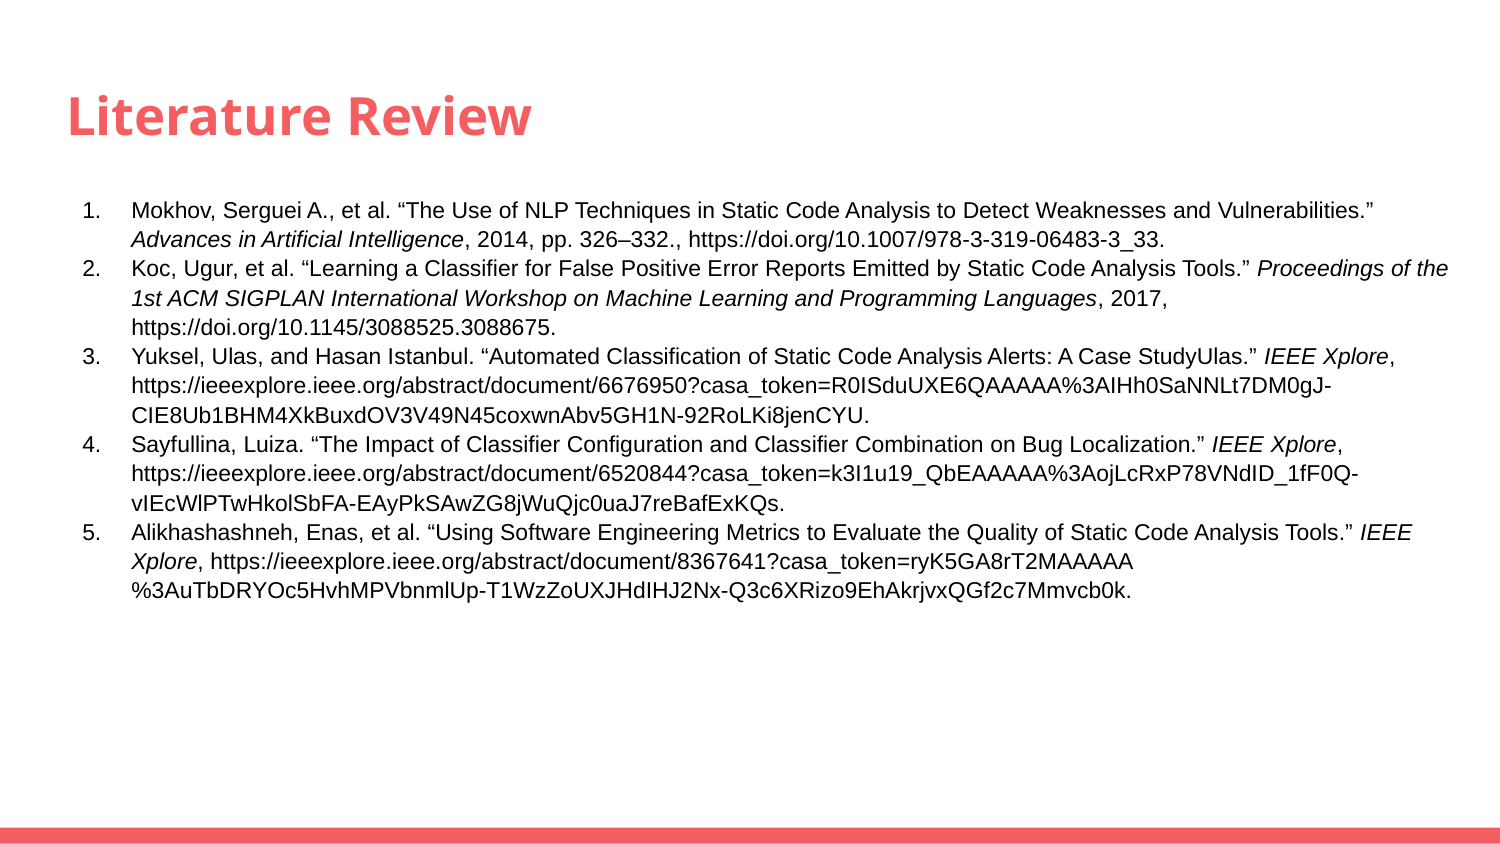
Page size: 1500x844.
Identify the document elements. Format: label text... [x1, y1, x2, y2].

title Literature Review [51, 64, 1449, 167]
list Mokhov, Serguei A., et al. “The Use of NLP Techniques in Static Code Analysis to Detect Weaknesses and Vulnerabilities.” Advances in Artificial Intelligence, 2014, pp. 326–332., https://doi.org/10.1007/978-3-319-06483-3_33. Koc, Ugur, et al. “Learning a Classifier for False Positive Error Reports Emitted by Static Code Analysis Tools.” Proceedings of the 1st ACM SIGPLAN International Workshop on Machine Learning and Programming Languages, 2017, https://doi.org/10.1145/3088525.3088675. Yuksel, Ulas, and Hasan Istanbul. “Automated Classification of Static Code Analysis Alerts: A Case StudyUlas.” IEEE Xplore, https://ieeexplore.ieee.org/abstract/document/6676950?casa_token=R0ISduUXE6QAAAAA%3AIHh0SaNNLt7DM0gJ-CIE8Ub1BHM4XkBuxdOV3V49N45coxwnAbv5GH1N-92RoLKi8jenCYU. Sayfullina, Luiza. “The Impact of Classifier Configuration and Classifier Combination on Bug Localization.” IEEE Xplore, https://ieeexplore.ieee.org/abstract/document/6520844?casa_token=k3I1u19_QbEAAAAA%3AojLcRxP78VNdID_1fF0Q-vIEcWlPTwHkolSbFA-EAyPkSAwZG8jWuQjc0uaJ7reBafExKQs. Alikhashashneh, Enas, et al. “Using Software Engineering Metrics to Evaluate the Quality of Static Code Analysis Tools.” IEEE Xplore, https://ieeexplore.ieee.org/abstract/document/8367641?casa_token=ryK5GA8rT2MAAAAA%3AuTbDRYOc5HvhMPVbnmlUp-T1WzZoUXJHdIHJ2Nx-Q3c6XRizo9EhAkrjvxQGf2c7Mmvcb0k. [41, 178, 1472, 809]
